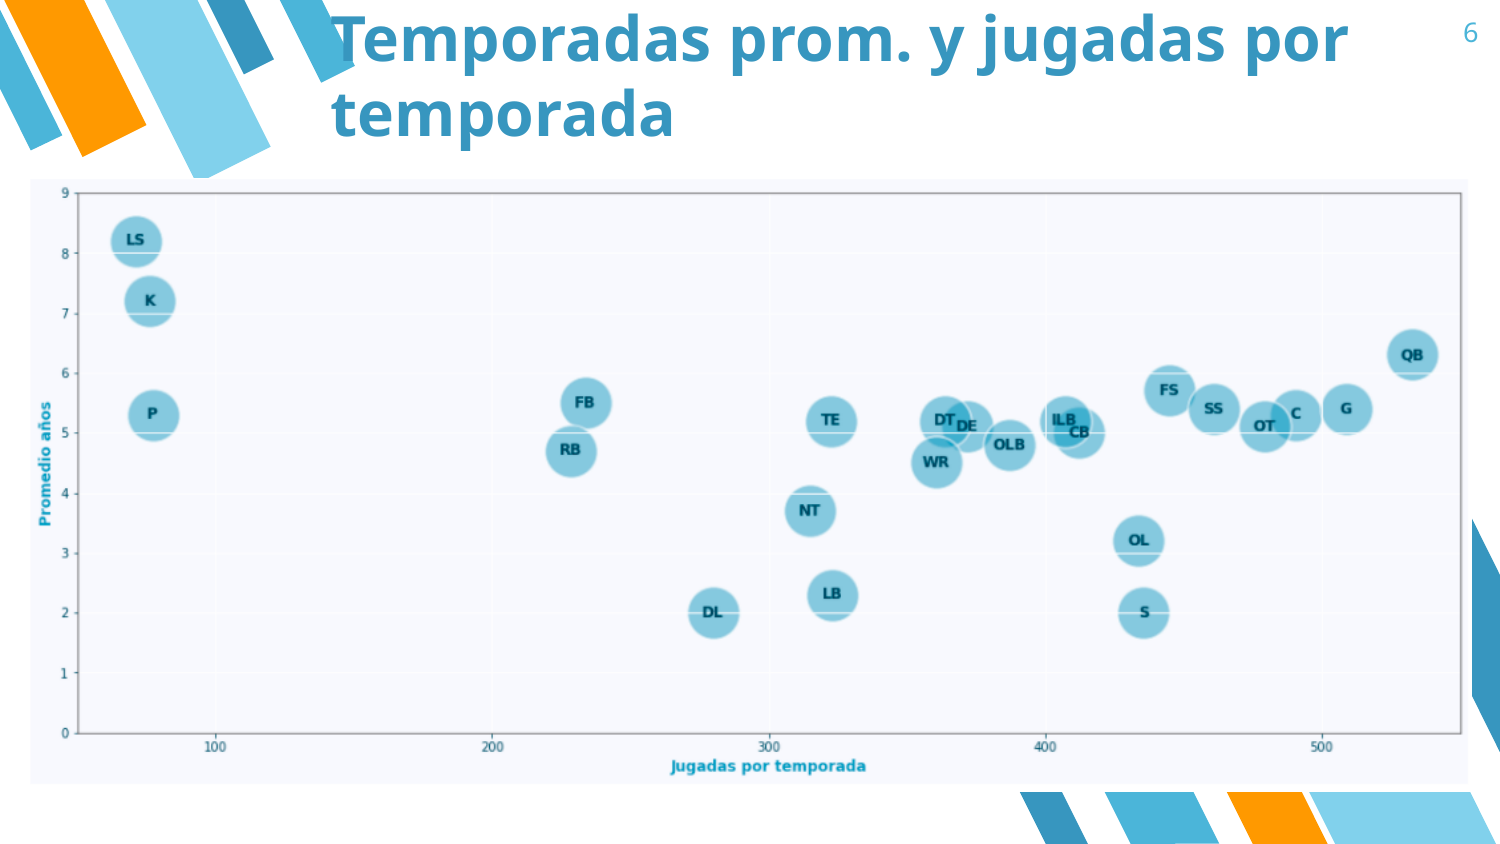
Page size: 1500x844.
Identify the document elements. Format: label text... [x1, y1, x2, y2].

title Temporadas prom. y jugadas por temporada [315, 52, 1472, 165]
slide_number 6 [1403, 0, 1494, 65]
picture [27, 178, 1473, 792]
